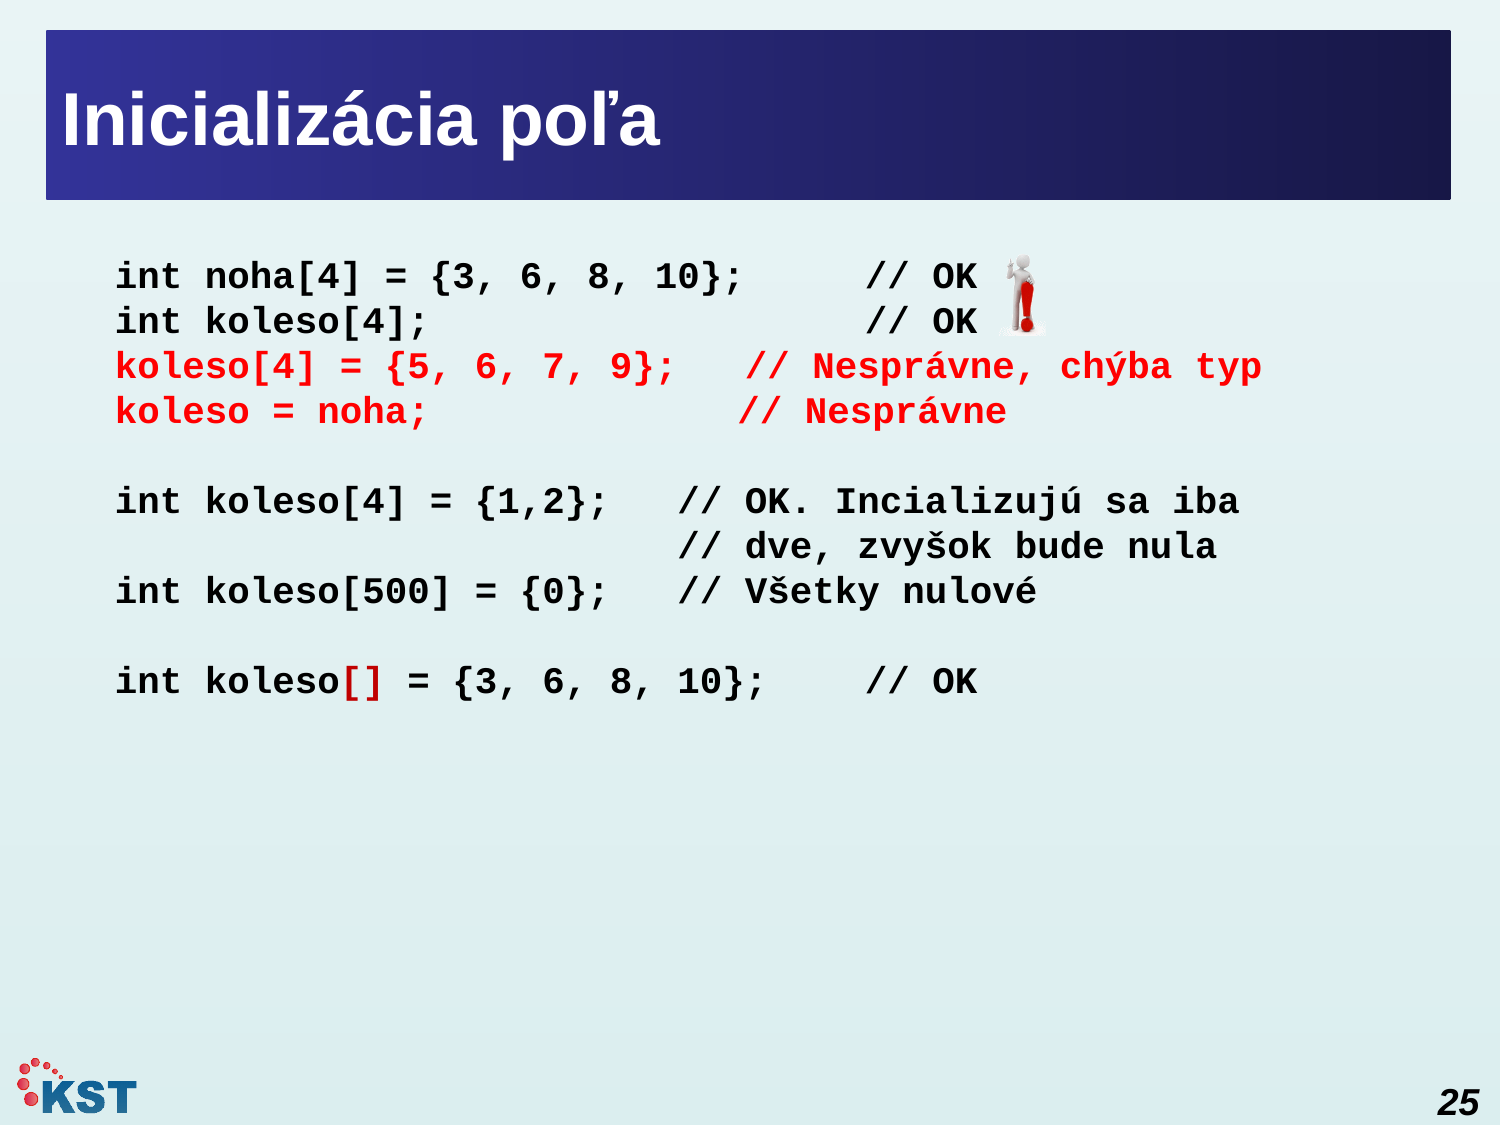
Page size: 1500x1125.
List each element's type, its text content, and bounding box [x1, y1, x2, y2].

picture [17, 1058, 140, 1118]
slide_number 25 [1413, 1070, 1495, 1118]
title Inicializácia poľa [46, 30, 1451, 200]
picture [997, 243, 1046, 339]
text_box int noha[4] = {3, 6, 8, 10}; // OK int koleso[4]; // OK koleso[4] = {5, 6, 7, 9}; // Nesprávne, chýba typ koleso = noha; // Nesprávne int koleso[4] = {1,2}; // OK. Incializujú sa iba // dve, zvyšok bude nula int koleso[500] = {0}; // Všetky nulové int koleso[] = {3, 6, 8, 10}; // OK [100, 243, 1353, 709]
